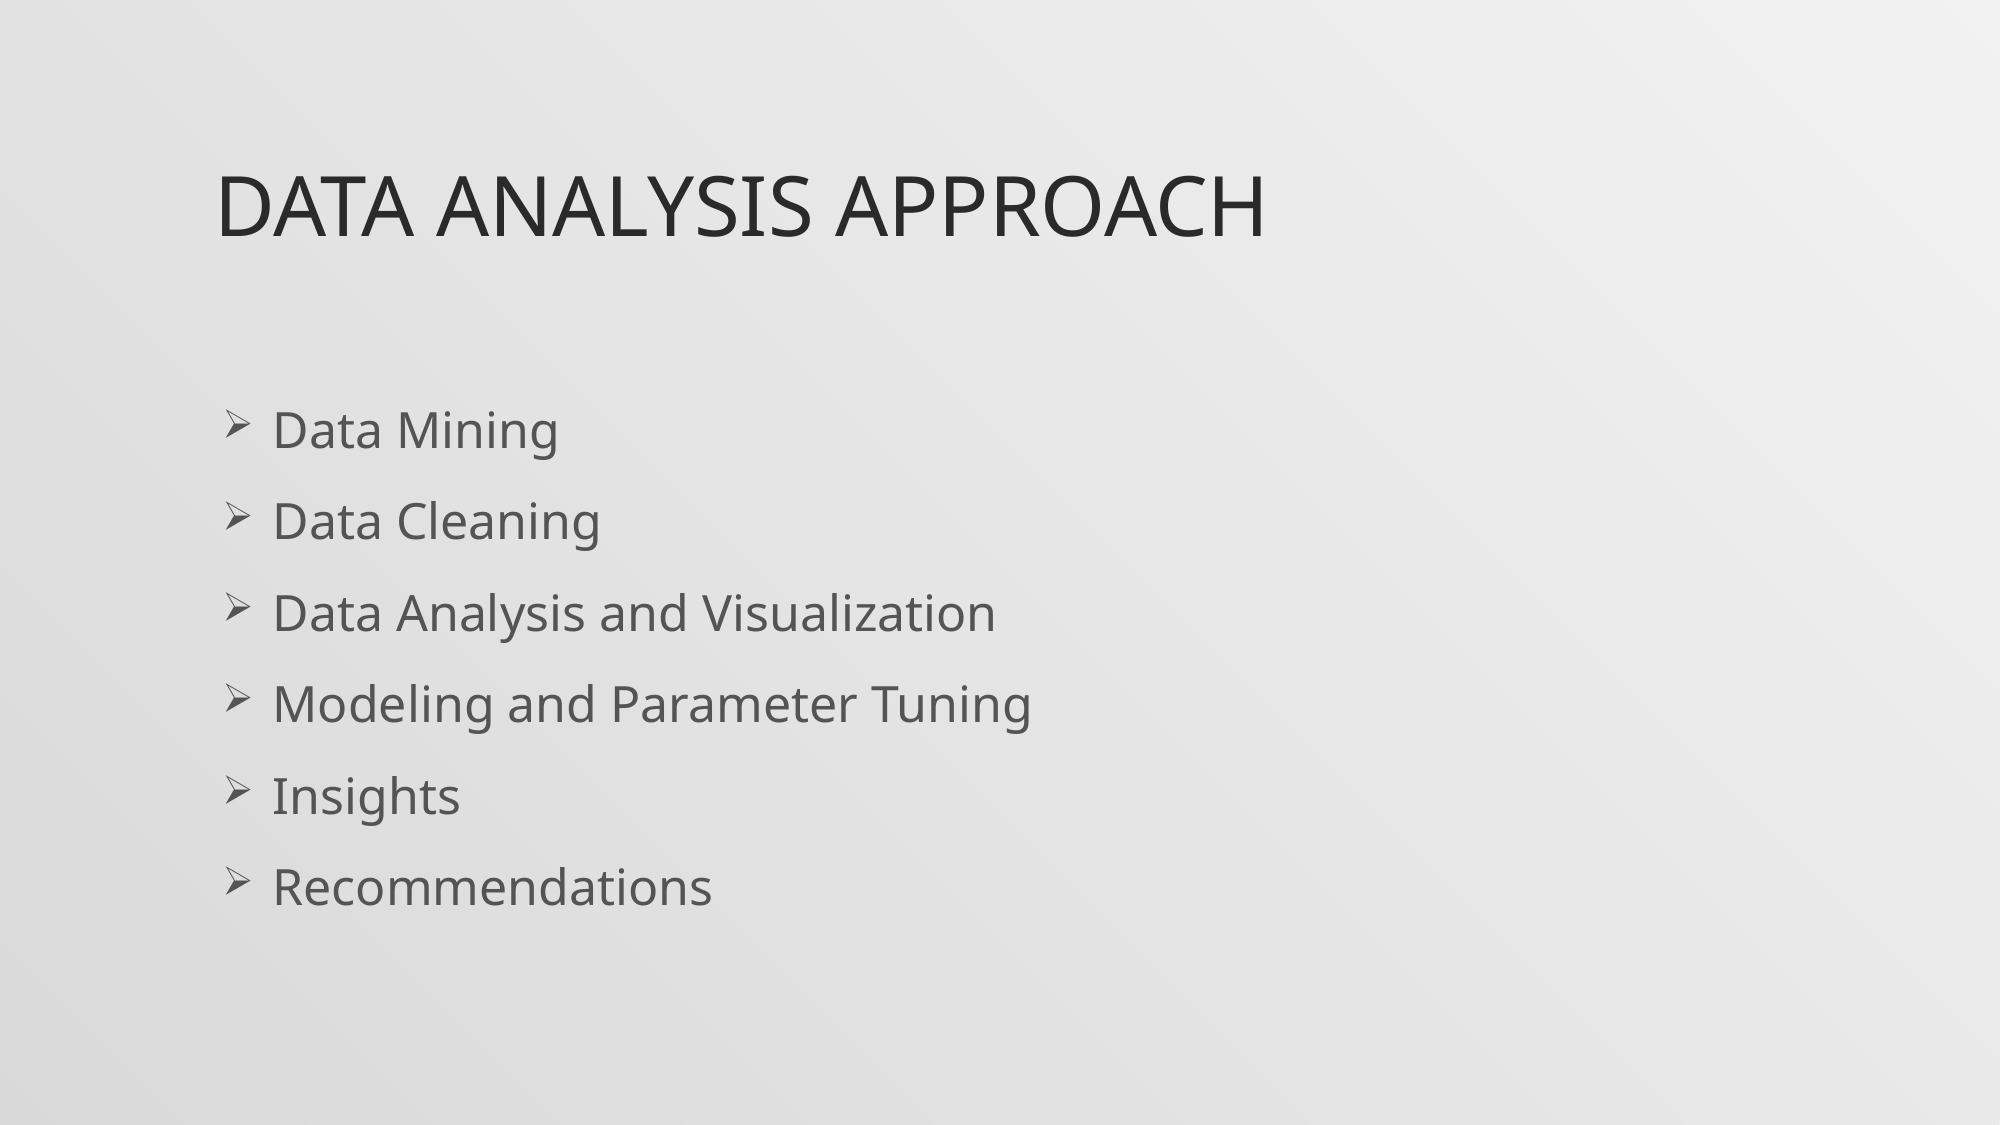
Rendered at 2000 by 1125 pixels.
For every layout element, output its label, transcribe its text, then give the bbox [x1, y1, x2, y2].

list Data Mining Data Cleaning Data Analysis and Visualization Modeling and Parameter Tuning Insights Recommendations [199, 299, 1800, 1013]
title DATA ANALYSIS APPROACH [199, 45, 1800, 263]
